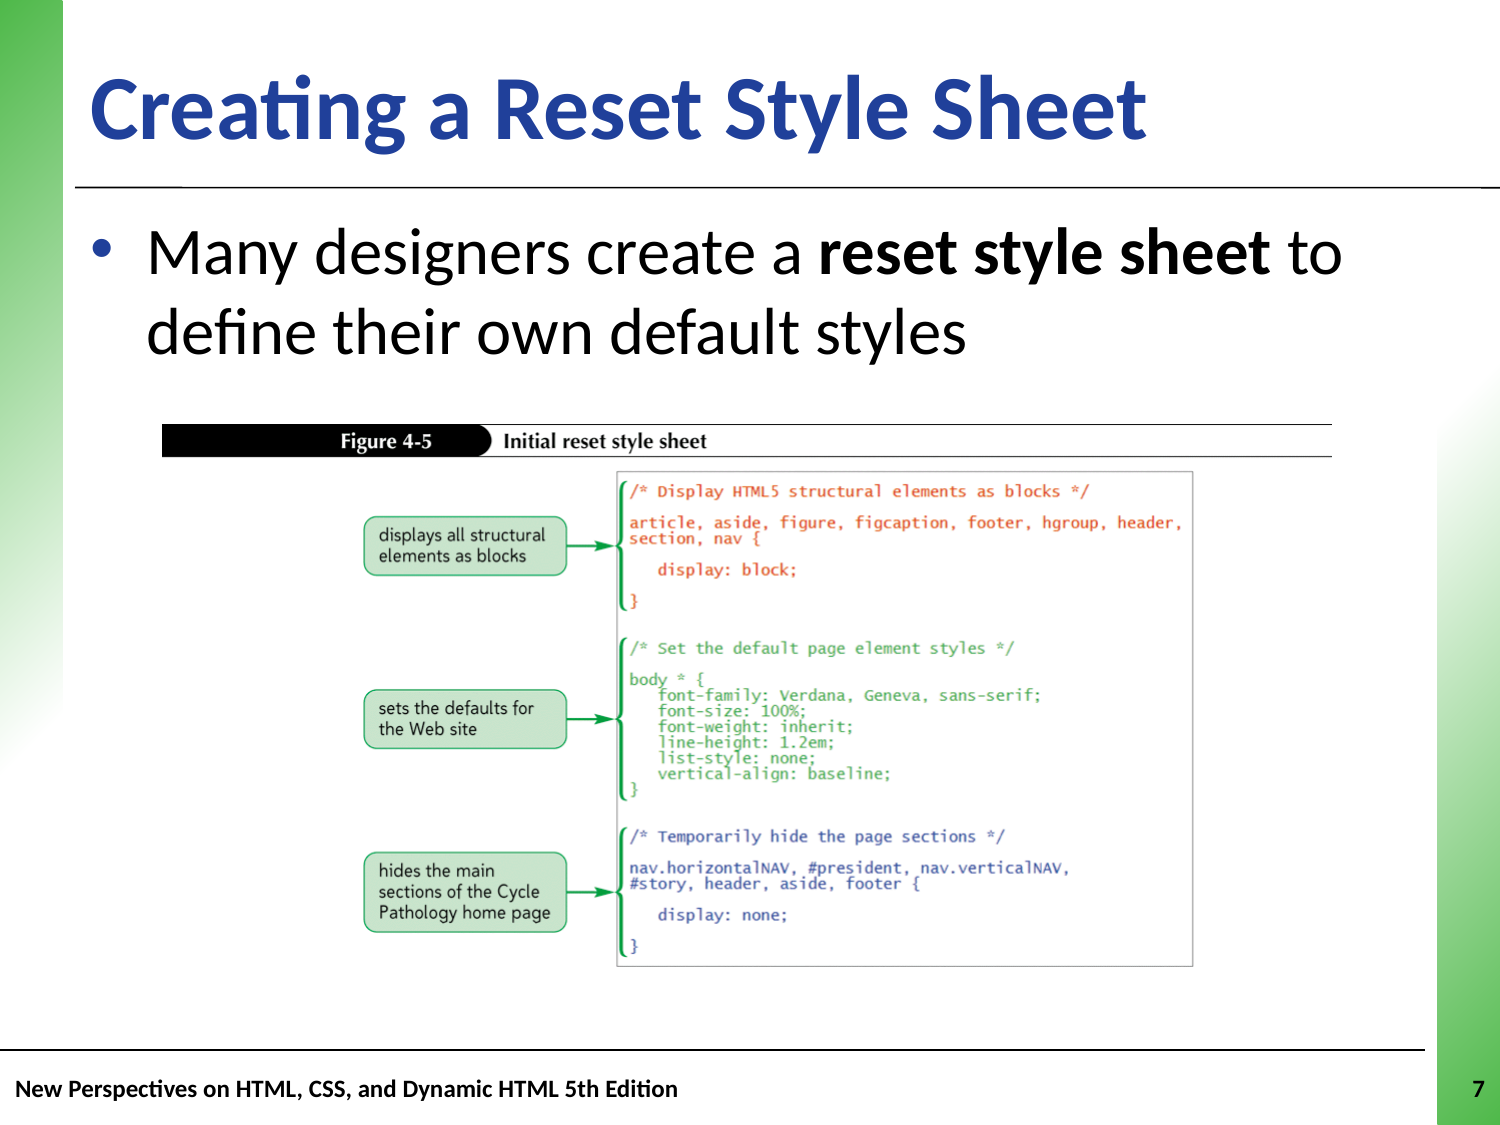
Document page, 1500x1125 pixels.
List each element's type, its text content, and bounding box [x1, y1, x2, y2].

title Creating a Reset Style Sheet [74, 24, 1438, 181]
slide_number 7 [1412, 1050, 1500, 1125]
list Many designers create a reset style sheet to define their own default styles [74, 199, 1438, 1006]
picture [162, 424, 1333, 967]
footer New Perspectives on HTML, CSS, and Dynamic HTML 5th Edition [0, 1050, 1350, 1125]
